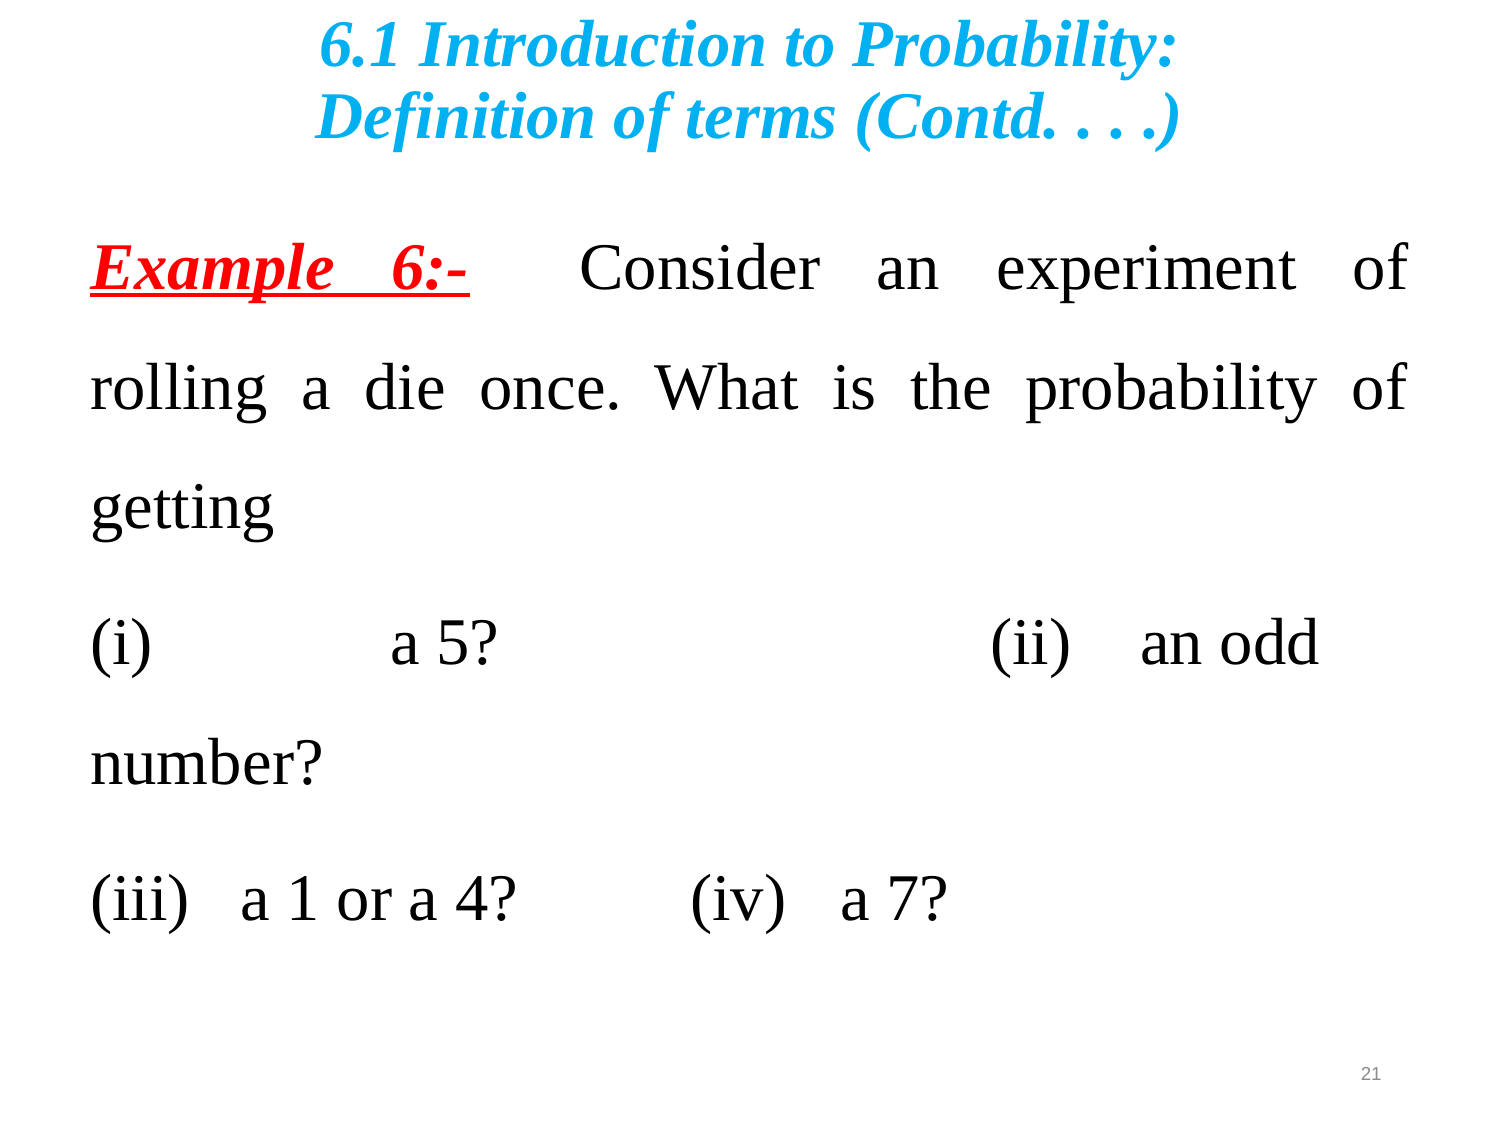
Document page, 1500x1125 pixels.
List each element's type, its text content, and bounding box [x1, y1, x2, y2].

slide_number 21 [1059, 1042, 1397, 1103]
title 6.1 Introduction to Probability: Definition of terms (Contd. . . .) [75, 12, 1425, 150]
list Example 6:- Consider an experiment of rolling a die once. What is the probability of getting (i) a 5? (ii) an odd number? (iii) a 1 or a 4? (iv) a 7? [75, 174, 1425, 986]
